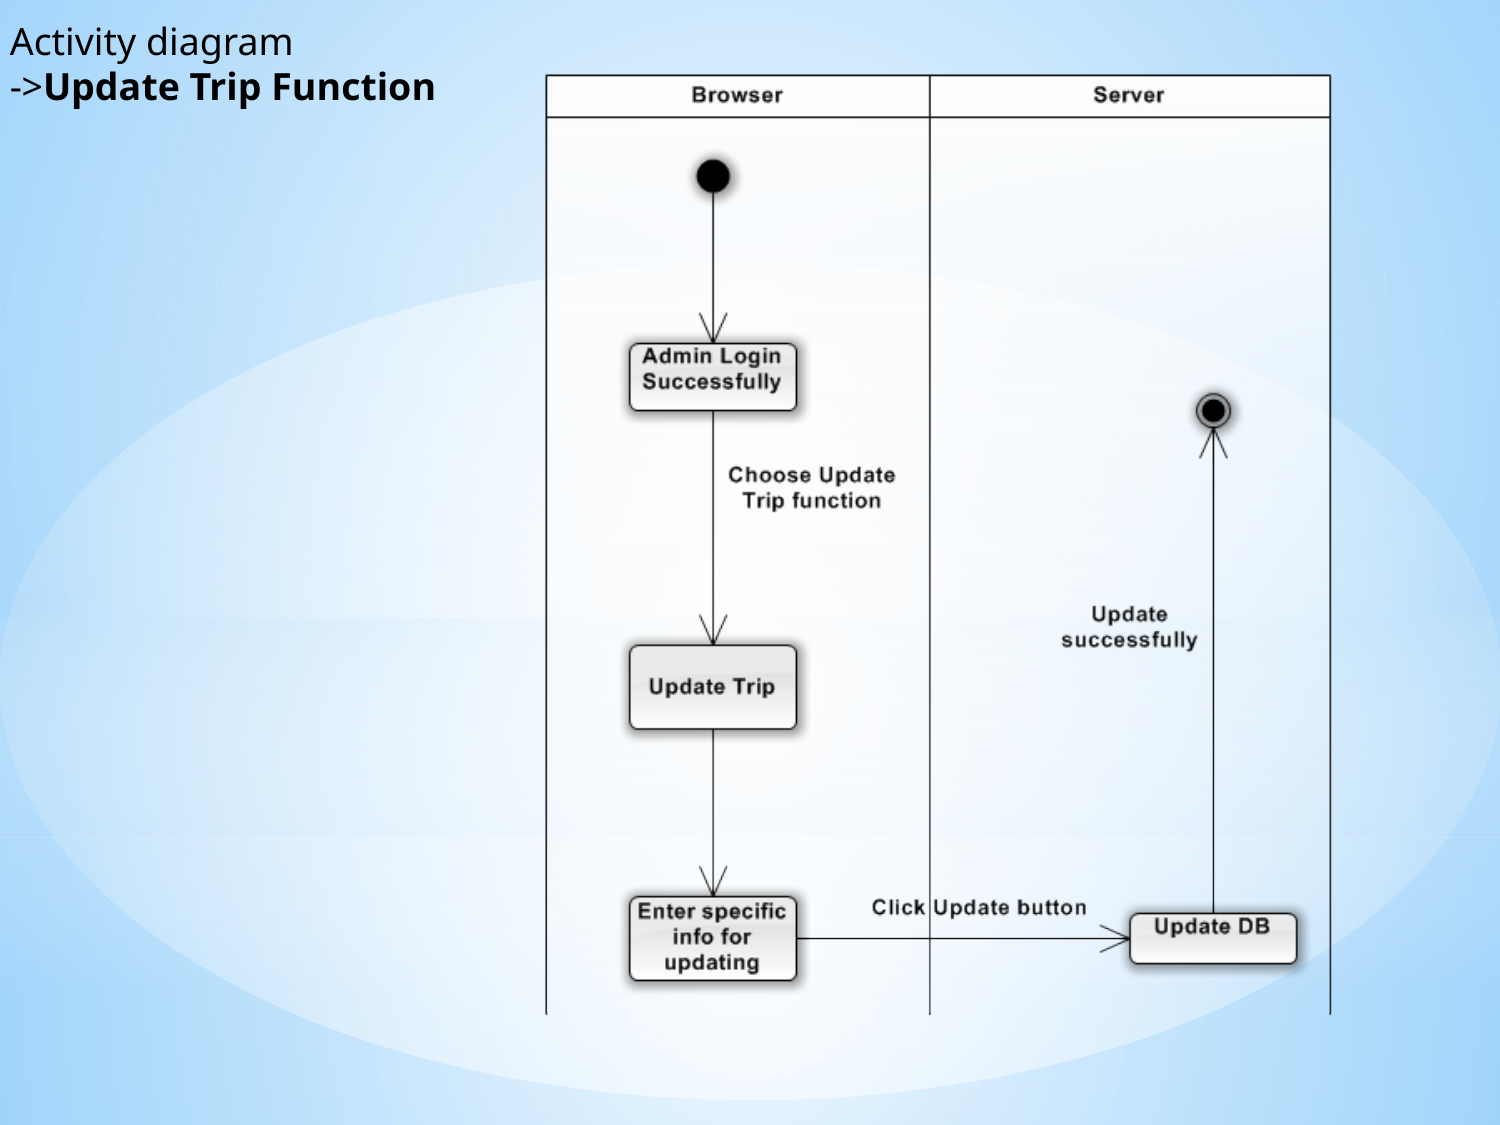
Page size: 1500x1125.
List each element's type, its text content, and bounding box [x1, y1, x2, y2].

picture [279, 0, 1363, 1048]
text_box Activity diagram ->Update Trip Function [0, 10, 273, 341]
